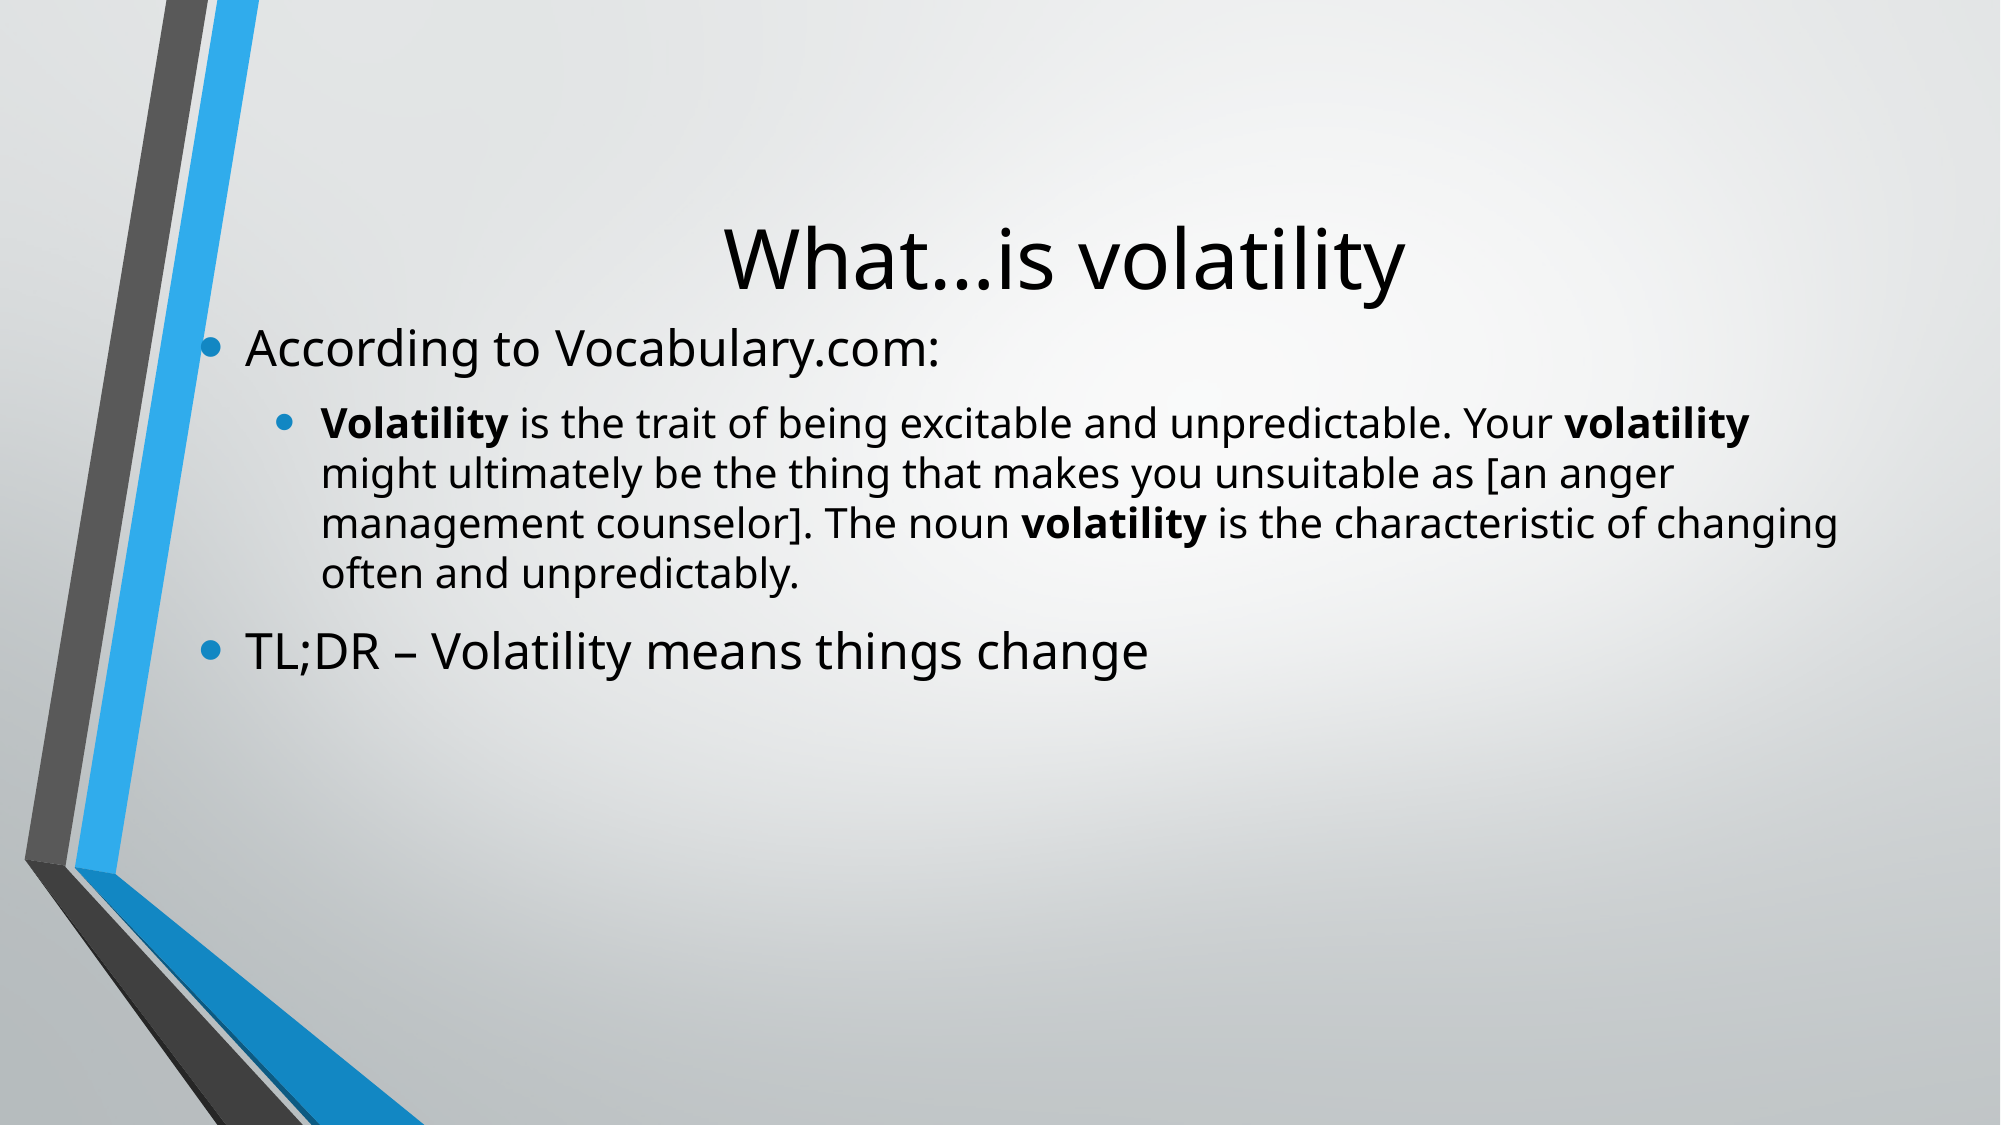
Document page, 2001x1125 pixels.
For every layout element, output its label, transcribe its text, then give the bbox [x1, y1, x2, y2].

title What…is volatility [243, 112, 1887, 400]
list According to Vocabulary.com: Volatility is the trait of being excitable and unpredictable. Your volatility might ultimately be the thing that makes you unsuitable as [an anger management counselor]. The noun volatility is the characteristic of changing often and unpredictably. TL;DR – Volatility means things change [183, 299, 1863, 697]
